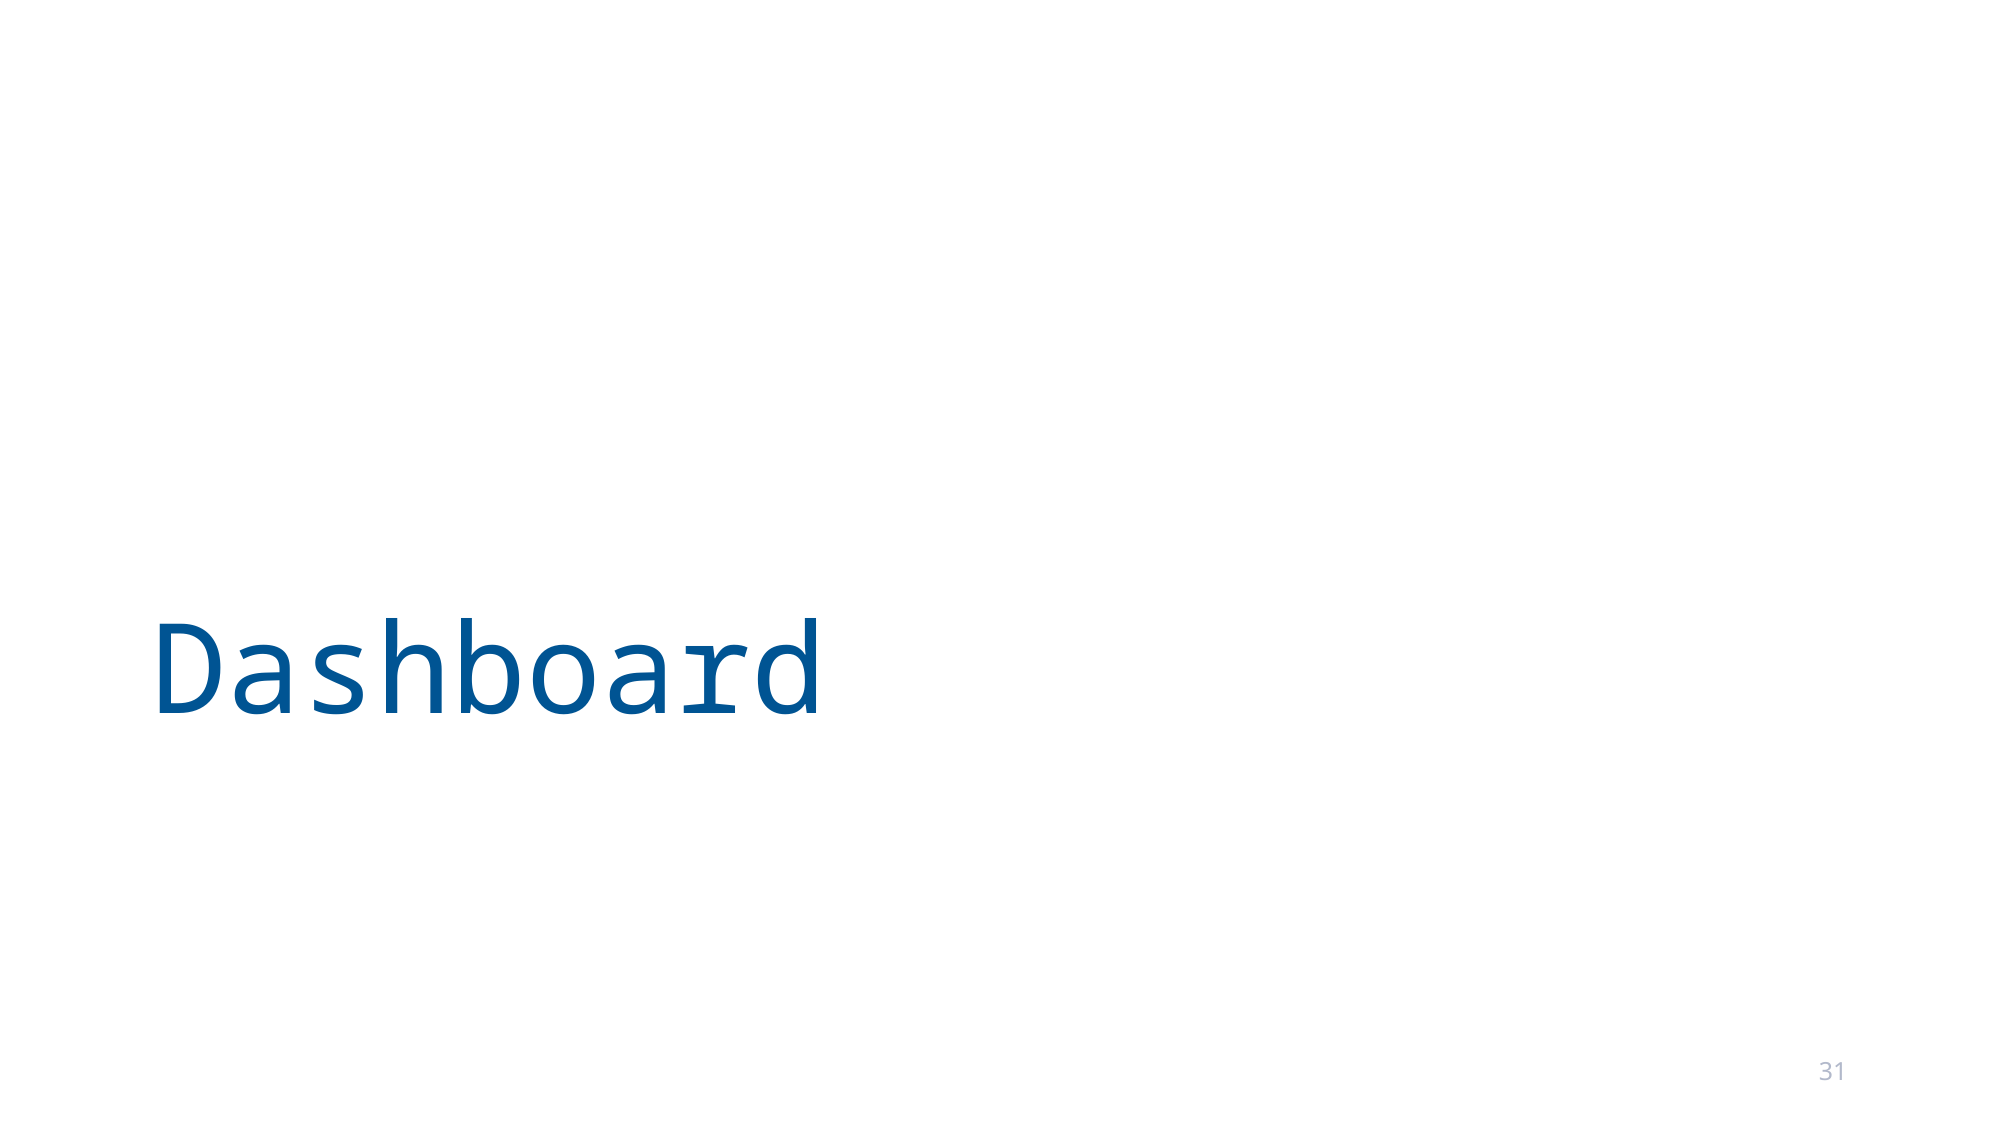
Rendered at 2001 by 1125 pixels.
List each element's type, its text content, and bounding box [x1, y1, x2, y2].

title Dashboard [136, 280, 1862, 749]
slide_number 31 [1412, 1042, 1863, 1103]
